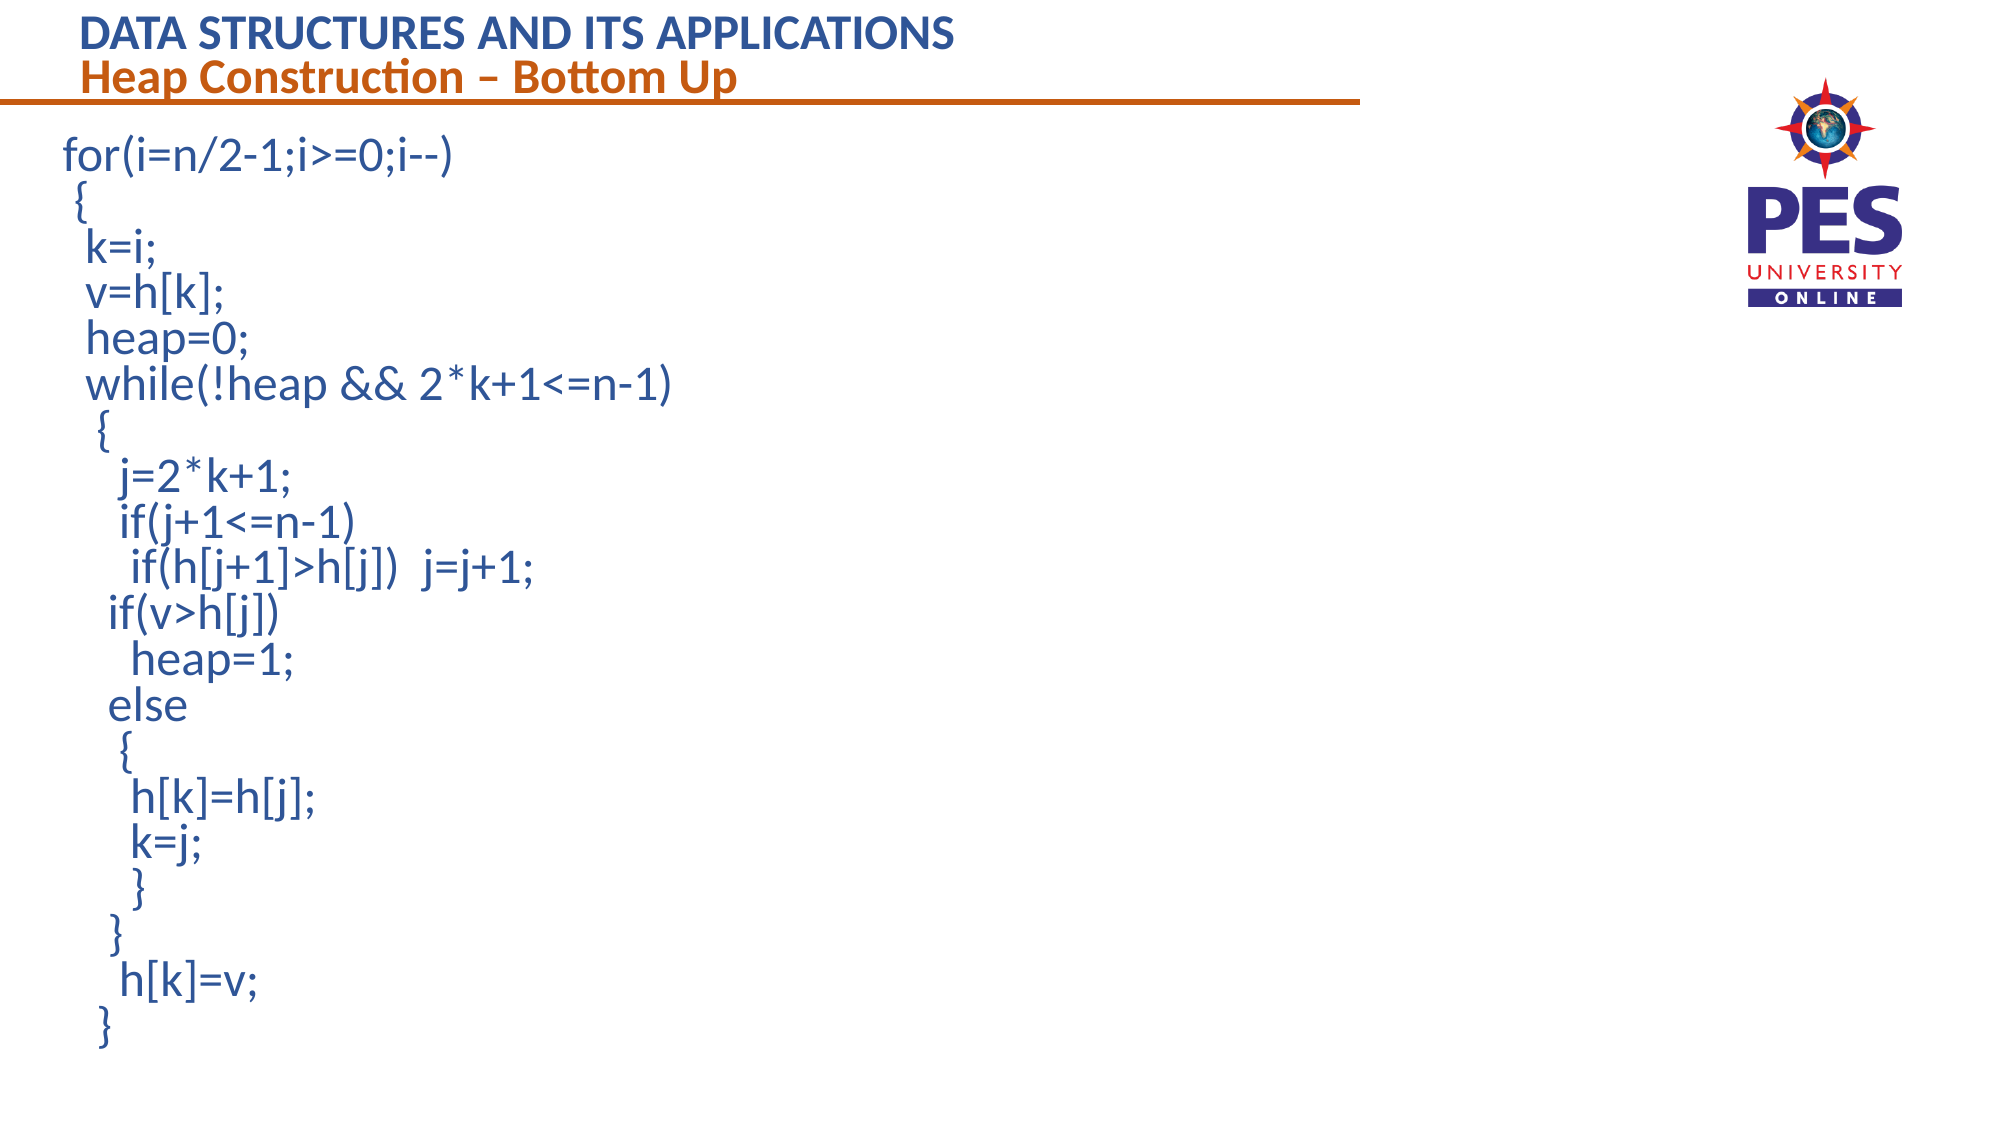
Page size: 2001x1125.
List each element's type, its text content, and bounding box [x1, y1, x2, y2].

text_box DATA STRUCTURES AND ITS APPLICATIONS [64, 0, 1295, 67]
text_box for(i=n/2-1;i>=0;i--) { k=i; v=h[k]; heap=0; while(!heap && 2*k+1<=n-1) { j=2*k+1; if(j+1<=n-1) if(h[j+1]>h[j]) j=j+1; if(v>h[j]) heap=1; else { h[k]=h[j]; k=j; } } h[k]=v; } [36, 135, 1719, 1053]
text_box Heap Construction – Bottom Up [65, 36, 1378, 111]
picture [1748, 76, 1902, 307]
